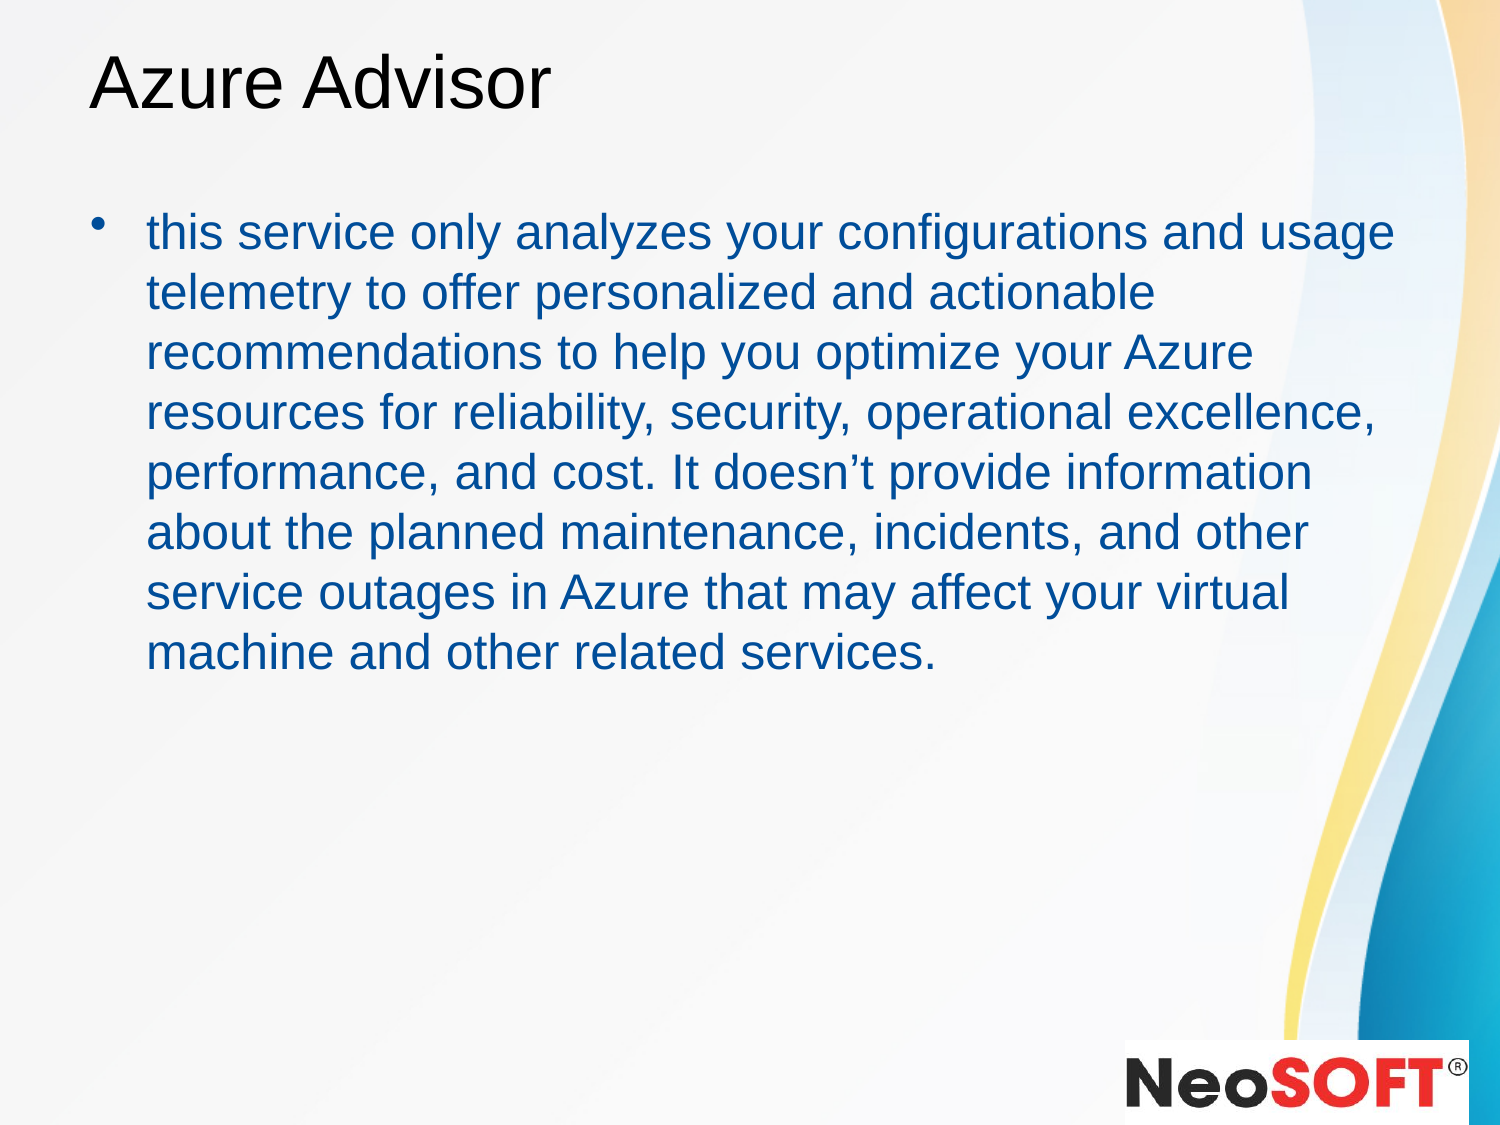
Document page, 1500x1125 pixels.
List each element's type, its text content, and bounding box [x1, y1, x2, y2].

title Azure Advisor [74, 30, 1426, 127]
list this service only analyzes your configurations and usage telemetry to offer personalized and actionable recommendations to help you optimize your Azure resources for reliability, security, operational excellence, performance, and cost. It doesn’t provide information about the planned maintenance, incidents, and other service outages in Azure that may affect your virtual machine and other related services. [74, 192, 1426, 1006]
picture [0, 0, 1500, 1125]
